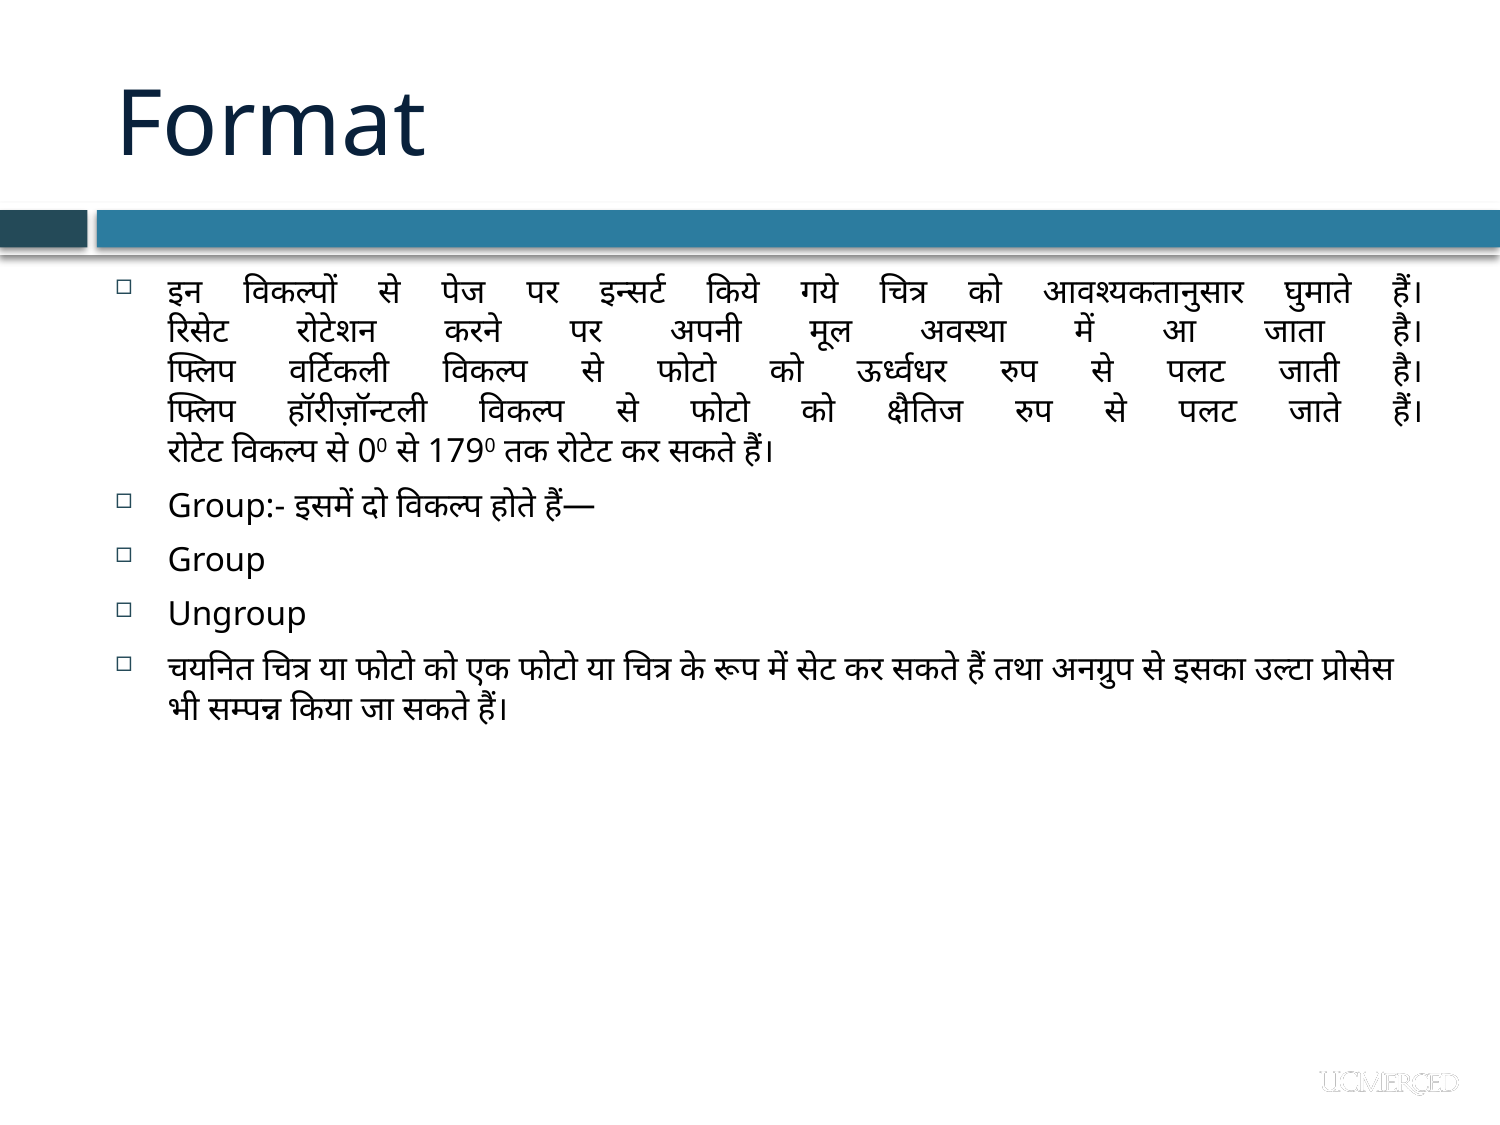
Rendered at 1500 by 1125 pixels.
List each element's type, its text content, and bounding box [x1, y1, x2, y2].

title Format [100, 37, 1438, 200]
list इन विकल्पों से पेज पर इन्सर्ट किये गये चित्र को आवश्यकतानुसार घुमाते हैं। रिसेट रोटेशन करने पर अपनी मूल अवस्था में आ जाता है। फ्लिप वर्टिकली विकल्प से फोटो को ऊर्ध्वधर रुप से पलट जाती है। फ्लिप हॉरीज़ॉन्टली विकल्प से फोटो को क्षैतिज रुप से पलट जाते हैं। रोटेट विकल्प से 00 से 1790 तक रोटेट कर सकते हैं। Group:- इसमें दो विकल्प होते हैं— Group Ungroup चयनित चित्र या फोटो को एक फोटो या चित्र के रूप में सेट कर सकते हैं तथा अनग्रुप से इसका उल्टा प्रोसेस भी सम्पन्न किया जा सकते हैं। [100, 262, 1438, 1106]
